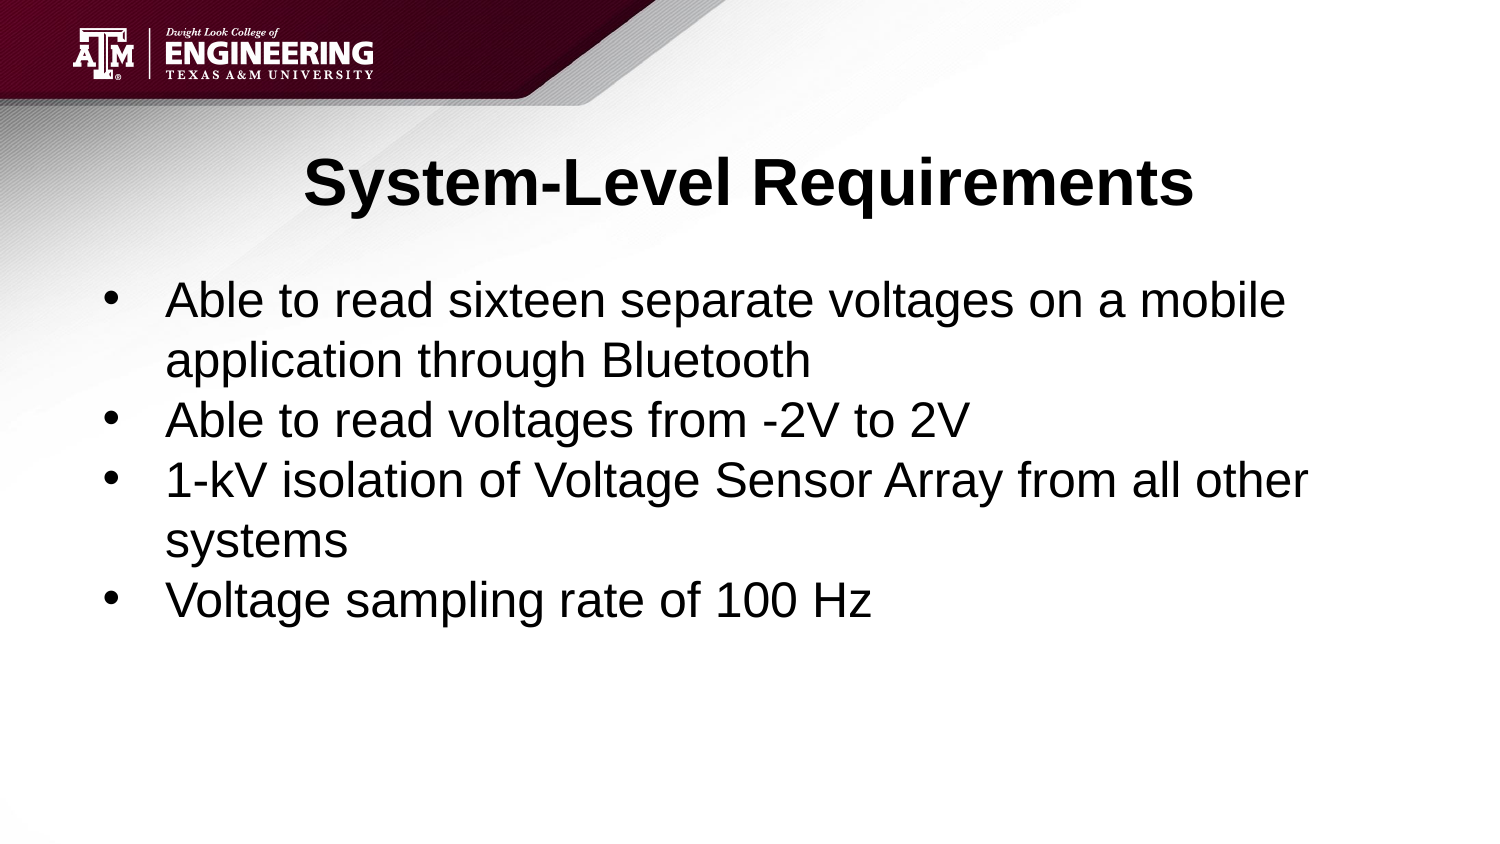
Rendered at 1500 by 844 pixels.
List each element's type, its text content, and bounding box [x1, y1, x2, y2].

list Able to read sixteen separate voltages on a mobile application through Bluetooth Able to read voltages from -2V to 2V 1-kV isolation of Voltage Sensor Array from all other systems Voltage sampling rate of 100 Hz [75, 252, 1425, 754]
title System-Level Requirements [75, 129, 1425, 228]
picture [0, 0, 1500, 844]
